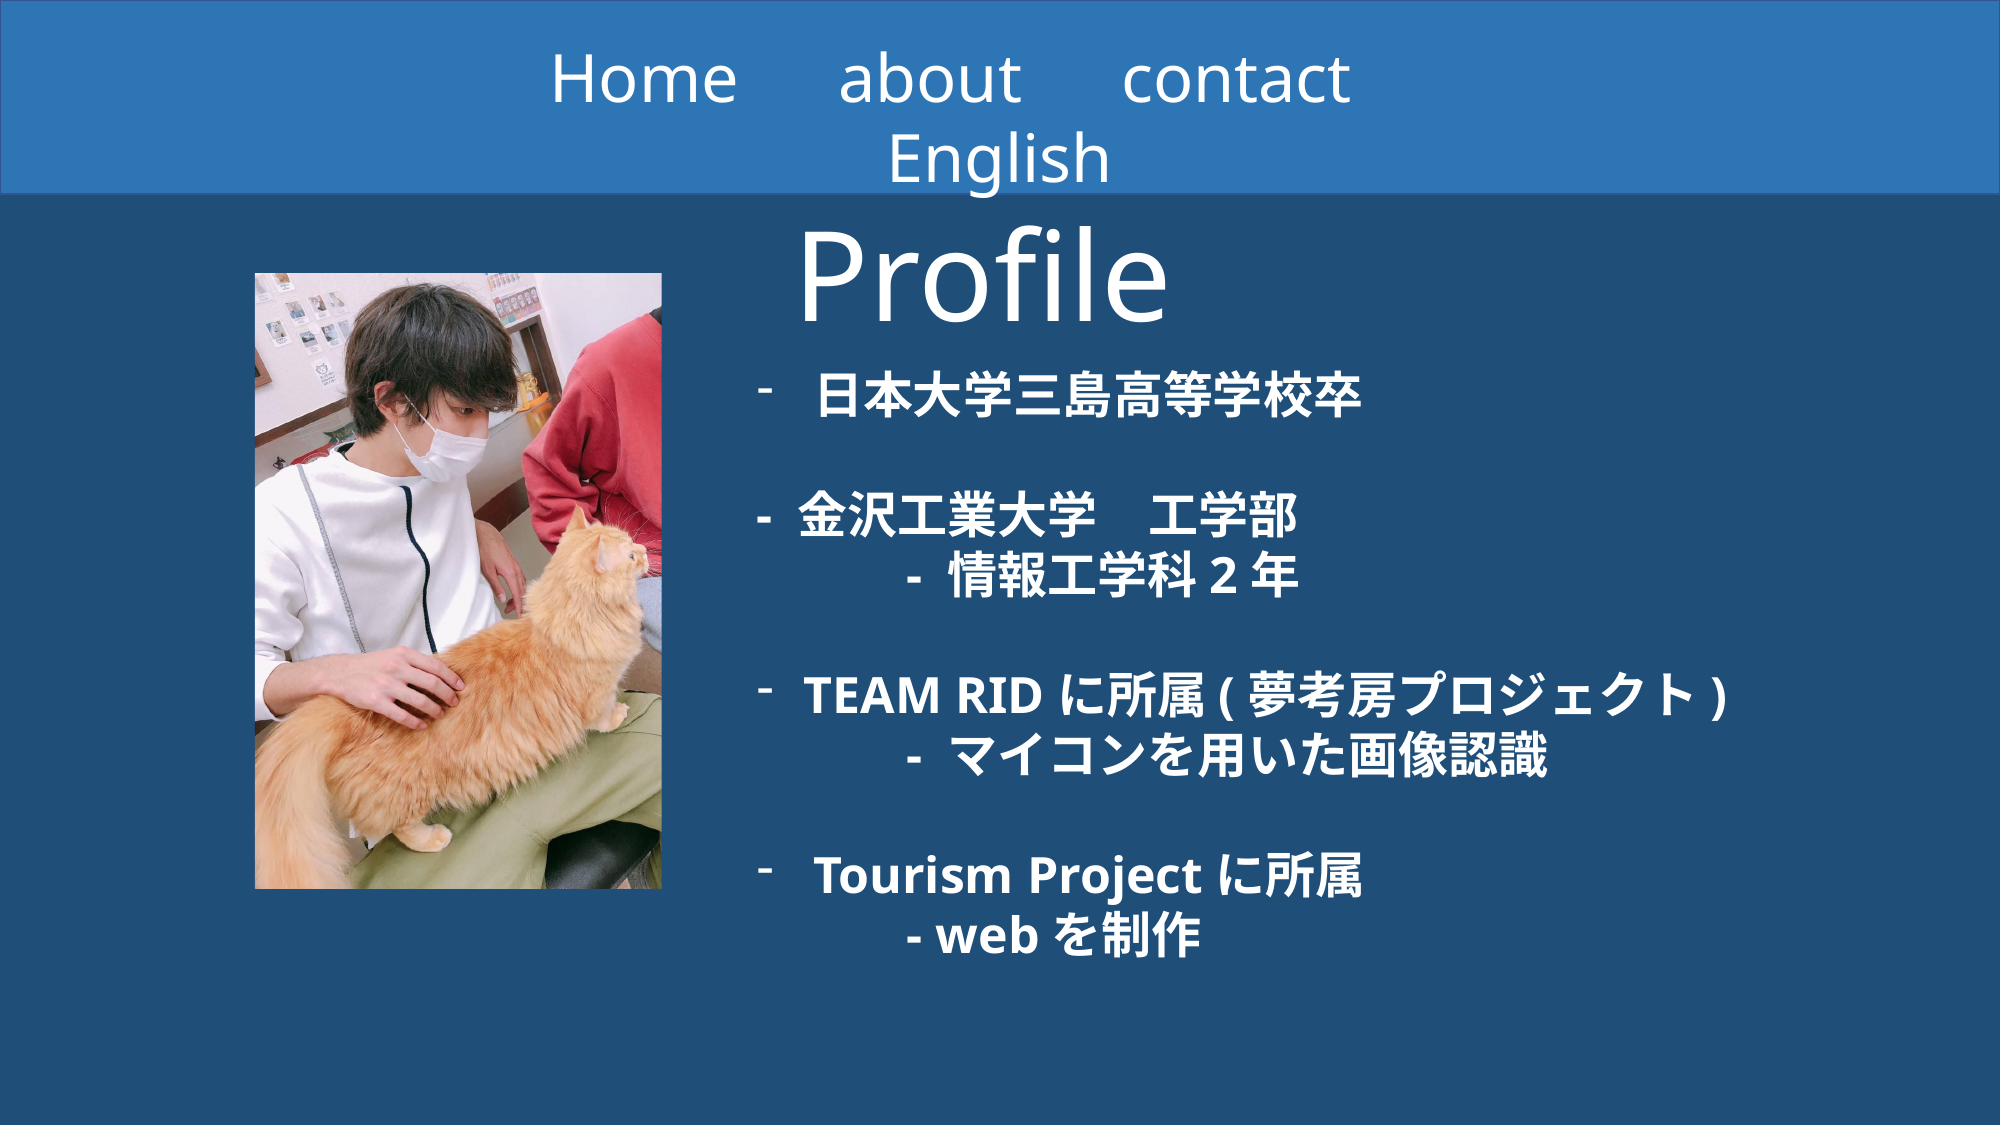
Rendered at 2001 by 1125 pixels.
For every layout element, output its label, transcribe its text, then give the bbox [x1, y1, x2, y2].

text_box Profile [779, 189, 1306, 355]
text_box [0, 0, 2000, 195]
text_box Home about contact English [458, 27, 1542, 203]
picture [254, 273, 662, 889]
text_box 日本大学三島高等学校卒 - 金沢工業大学 工学部 - 情報工学科2年 TEAM RIDに所属(夢考房プロジェクト) - マイコンを用いた画像認識 Tourism Projectに所属 - webを制作 [742, 356, 1793, 1016]
